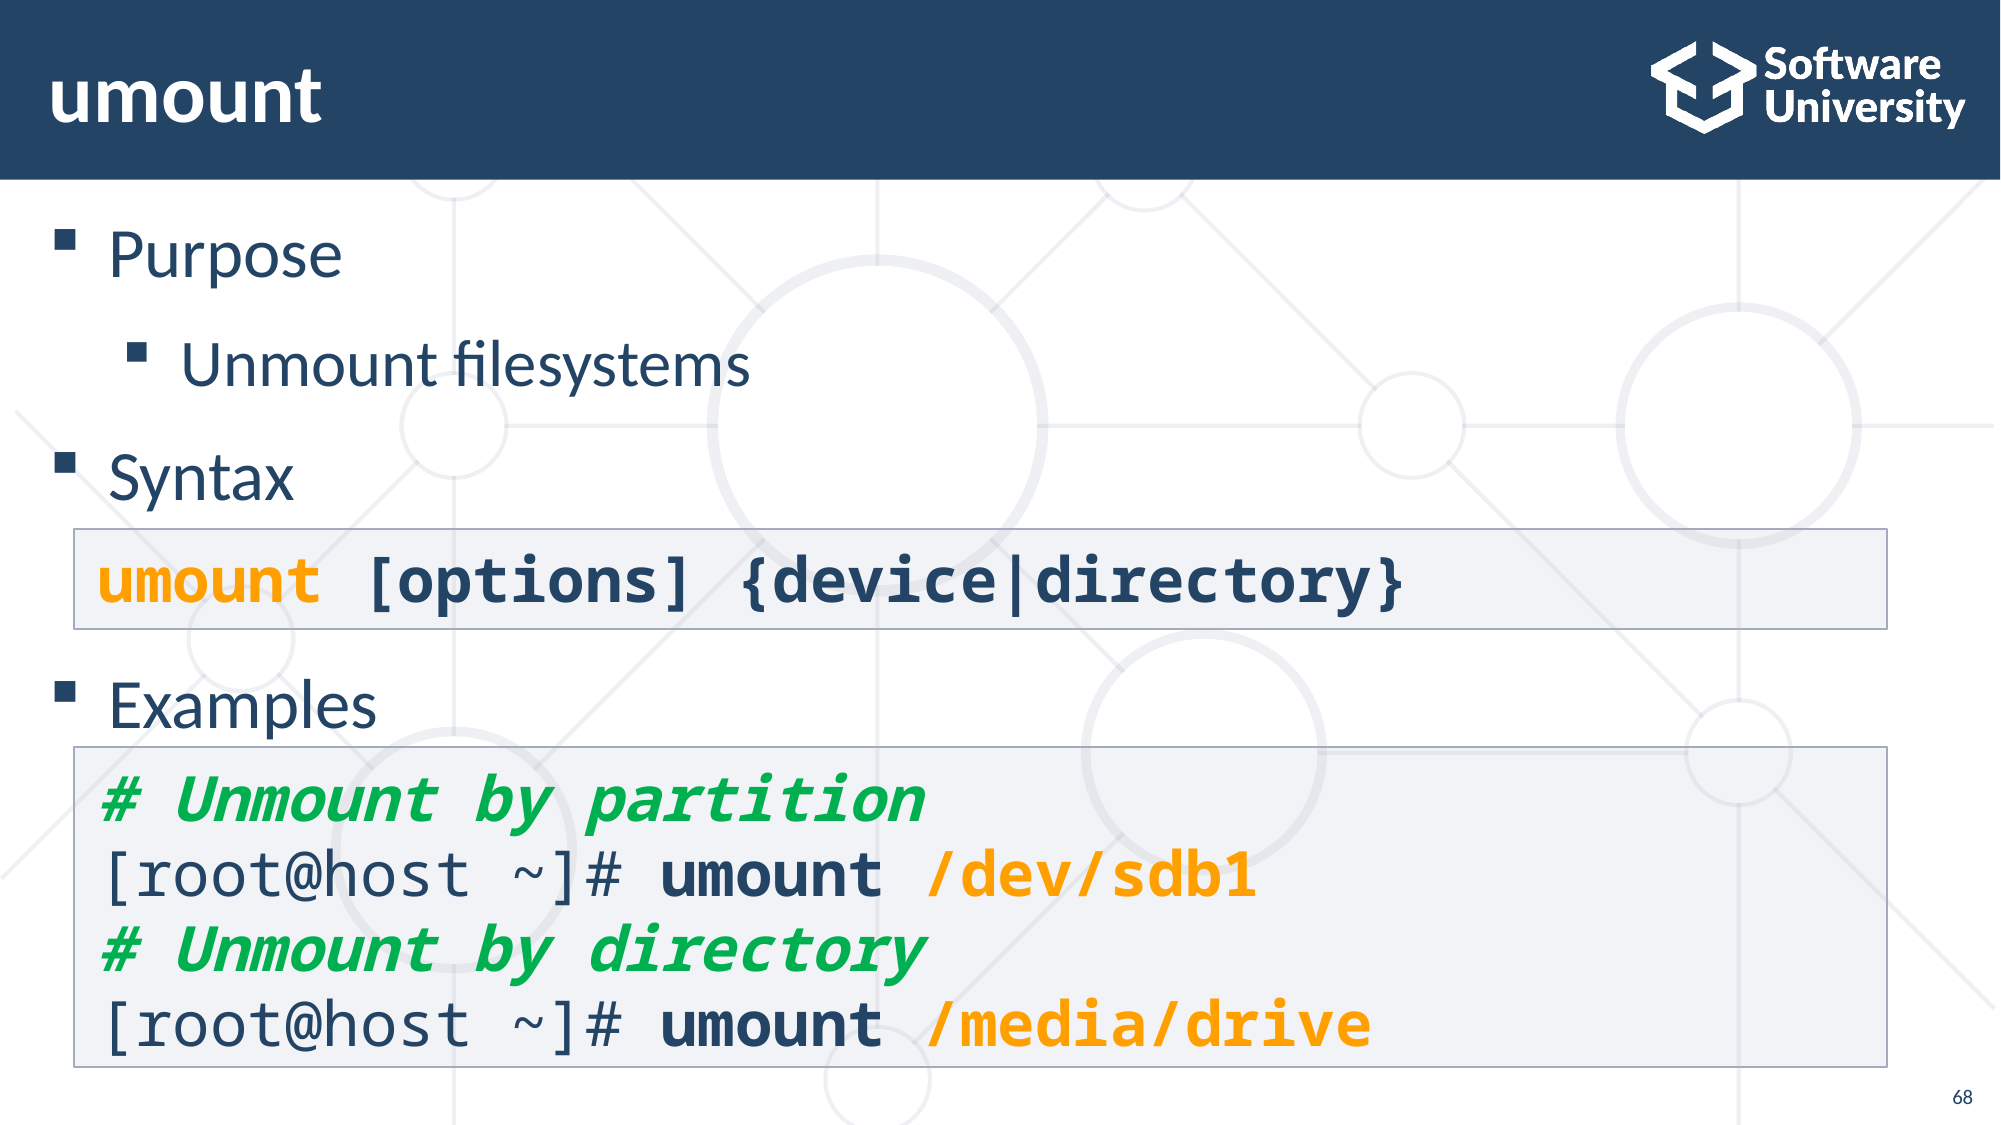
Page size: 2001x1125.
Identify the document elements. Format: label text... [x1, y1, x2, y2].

slide_number 68 [1927, 1067, 1989, 1117]
text_box umount [options] {device|directory} [74, 528, 1887, 629]
text_box # Unmount by partition [root@host ~]# umount /dev/sdb1 # Unmount by directory [root@host ~]# umount /media/drive [74, 746, 1887, 1068]
title umount [31, 16, 1625, 162]
picture [1651, 41, 1966, 134]
list Purpose Unmount filesystems Syntax Examples [31, 196, 1970, 1104]
